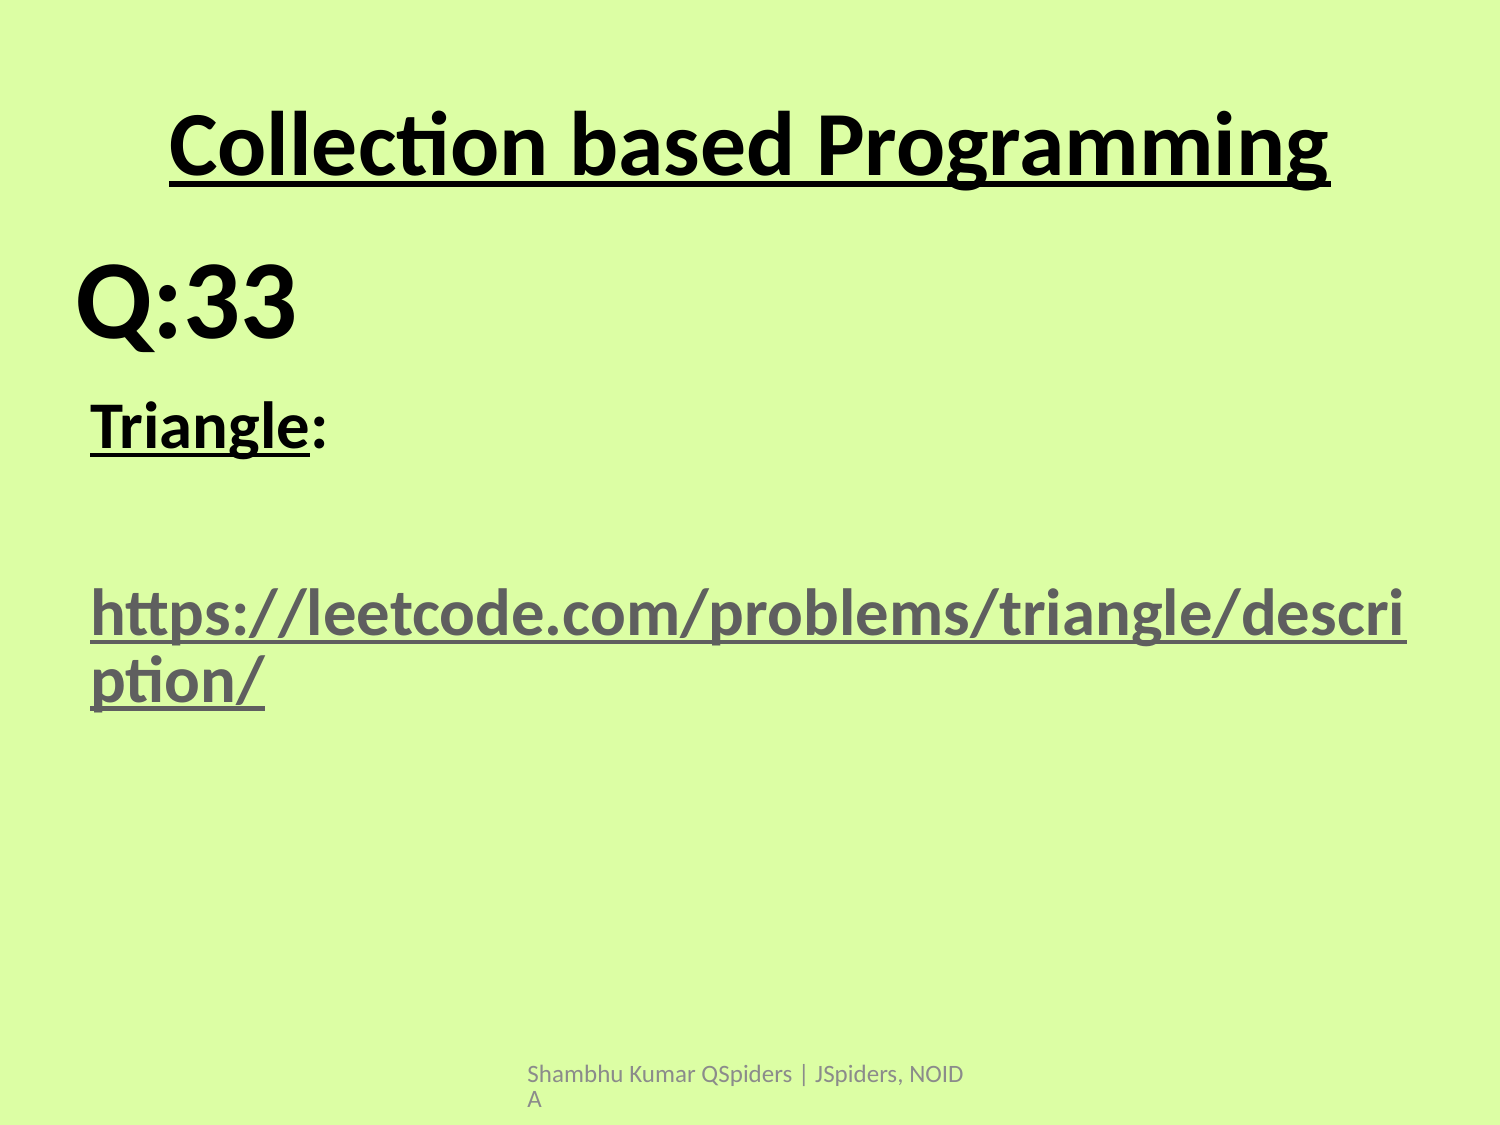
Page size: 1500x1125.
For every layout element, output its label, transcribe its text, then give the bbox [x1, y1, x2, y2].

slide_number Q:33 [50, 200, 313, 388]
title Collection based Programming [75, 45, 1425, 187]
list Triangle: https://leetcode.com/problems/triangle/description/ [75, 187, 1425, 1043]
footer Shambhu Kumar QSpiders | JSpiders, NOIDA [512, 1042, 988, 1103]
